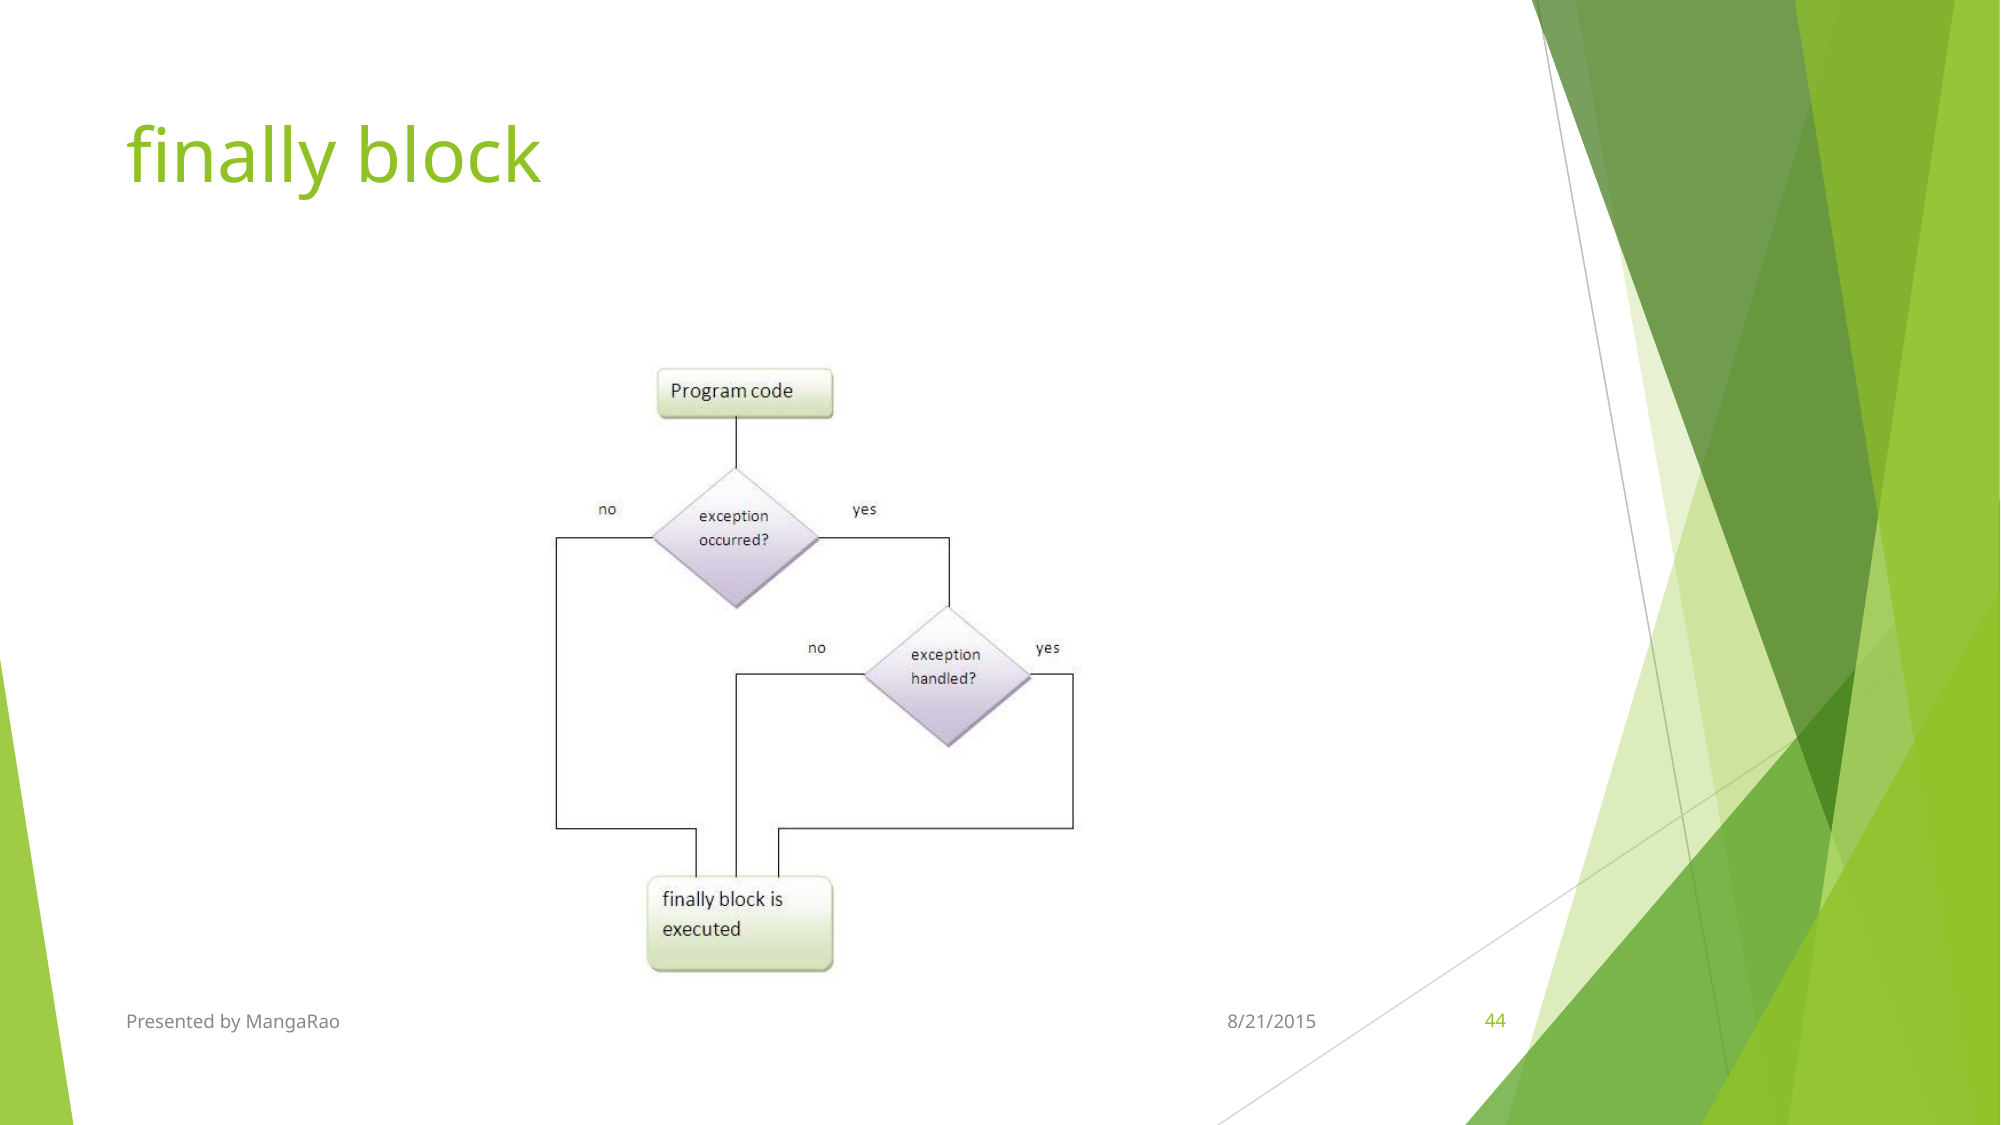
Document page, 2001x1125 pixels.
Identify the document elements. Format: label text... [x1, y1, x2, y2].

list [549, 354, 1084, 992]
footer Presented by MangaRao [111, 991, 1145, 1051]
slide_number ‹#› [1409, 991, 1522, 1051]
title finally block [111, 99, 1522, 317]
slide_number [1181, 991, 1332, 1051]
